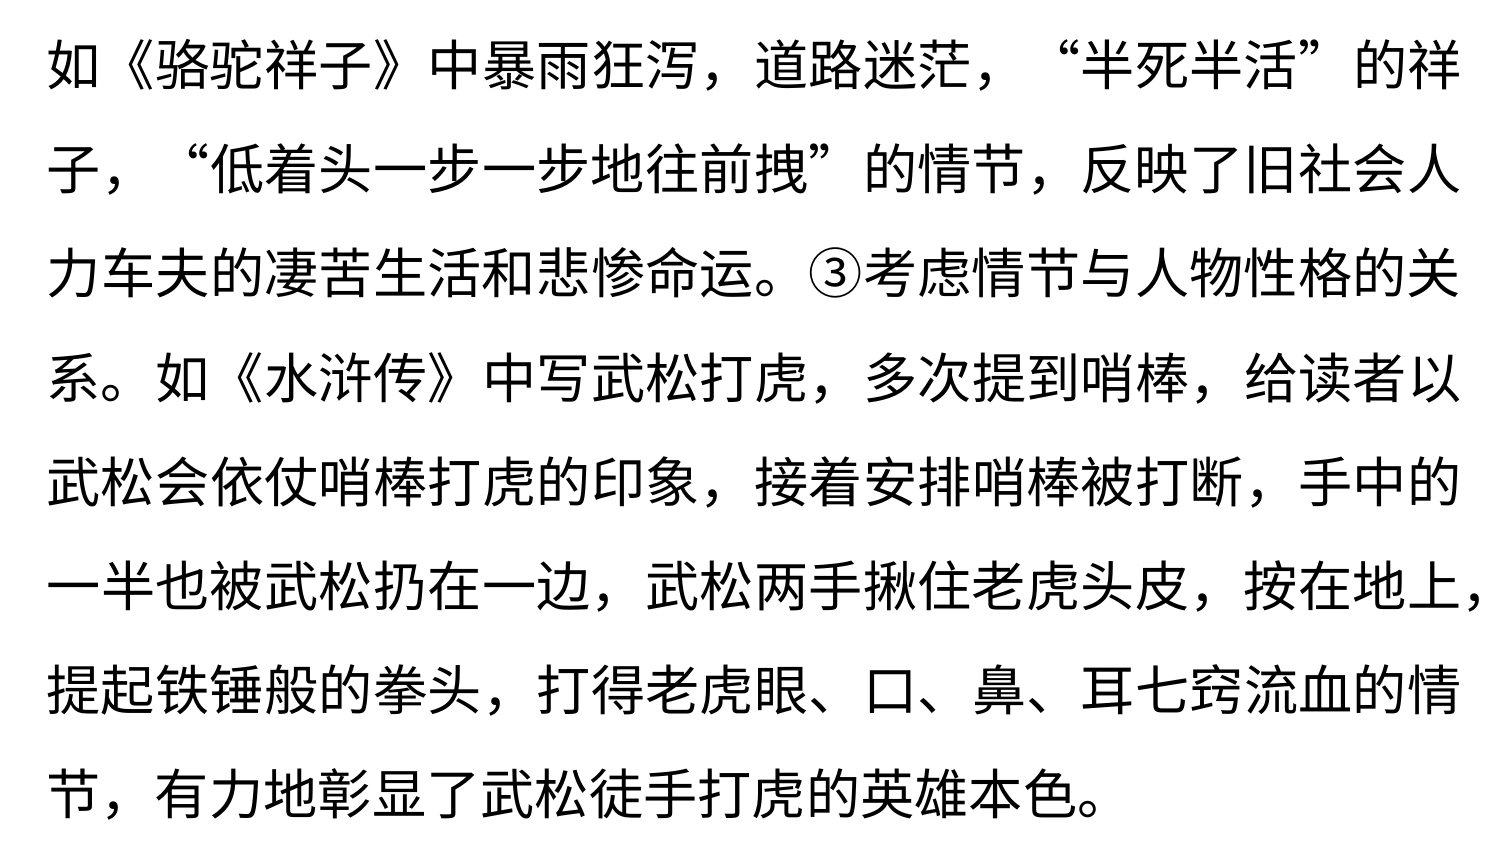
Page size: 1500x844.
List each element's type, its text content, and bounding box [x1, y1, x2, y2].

text_box 如《骆驼祥子》中暴雨狂泻，道路迷茫，“半死半活”的祥子，“低着头一步一步地往前拽”的情节，反映了旧社会人力车夫的凄苦生活和悲惨命运。③考虑情节与人物性格的关系。如《水浒传》中写武松打虎，多次提到哨棒，给读者以武松会依仗哨棒打虎的印象，接着安排哨棒被打断，手中的一半也被武松扔在一边，武松两手揪住老虎头皮，按在地上，提起铁锤般的拳头，打得老虎眼、口、鼻、耳七窍流血的情节，有力地彰显了武松徒手打虎的英雄本色。 [31, 0, 1477, 833]
